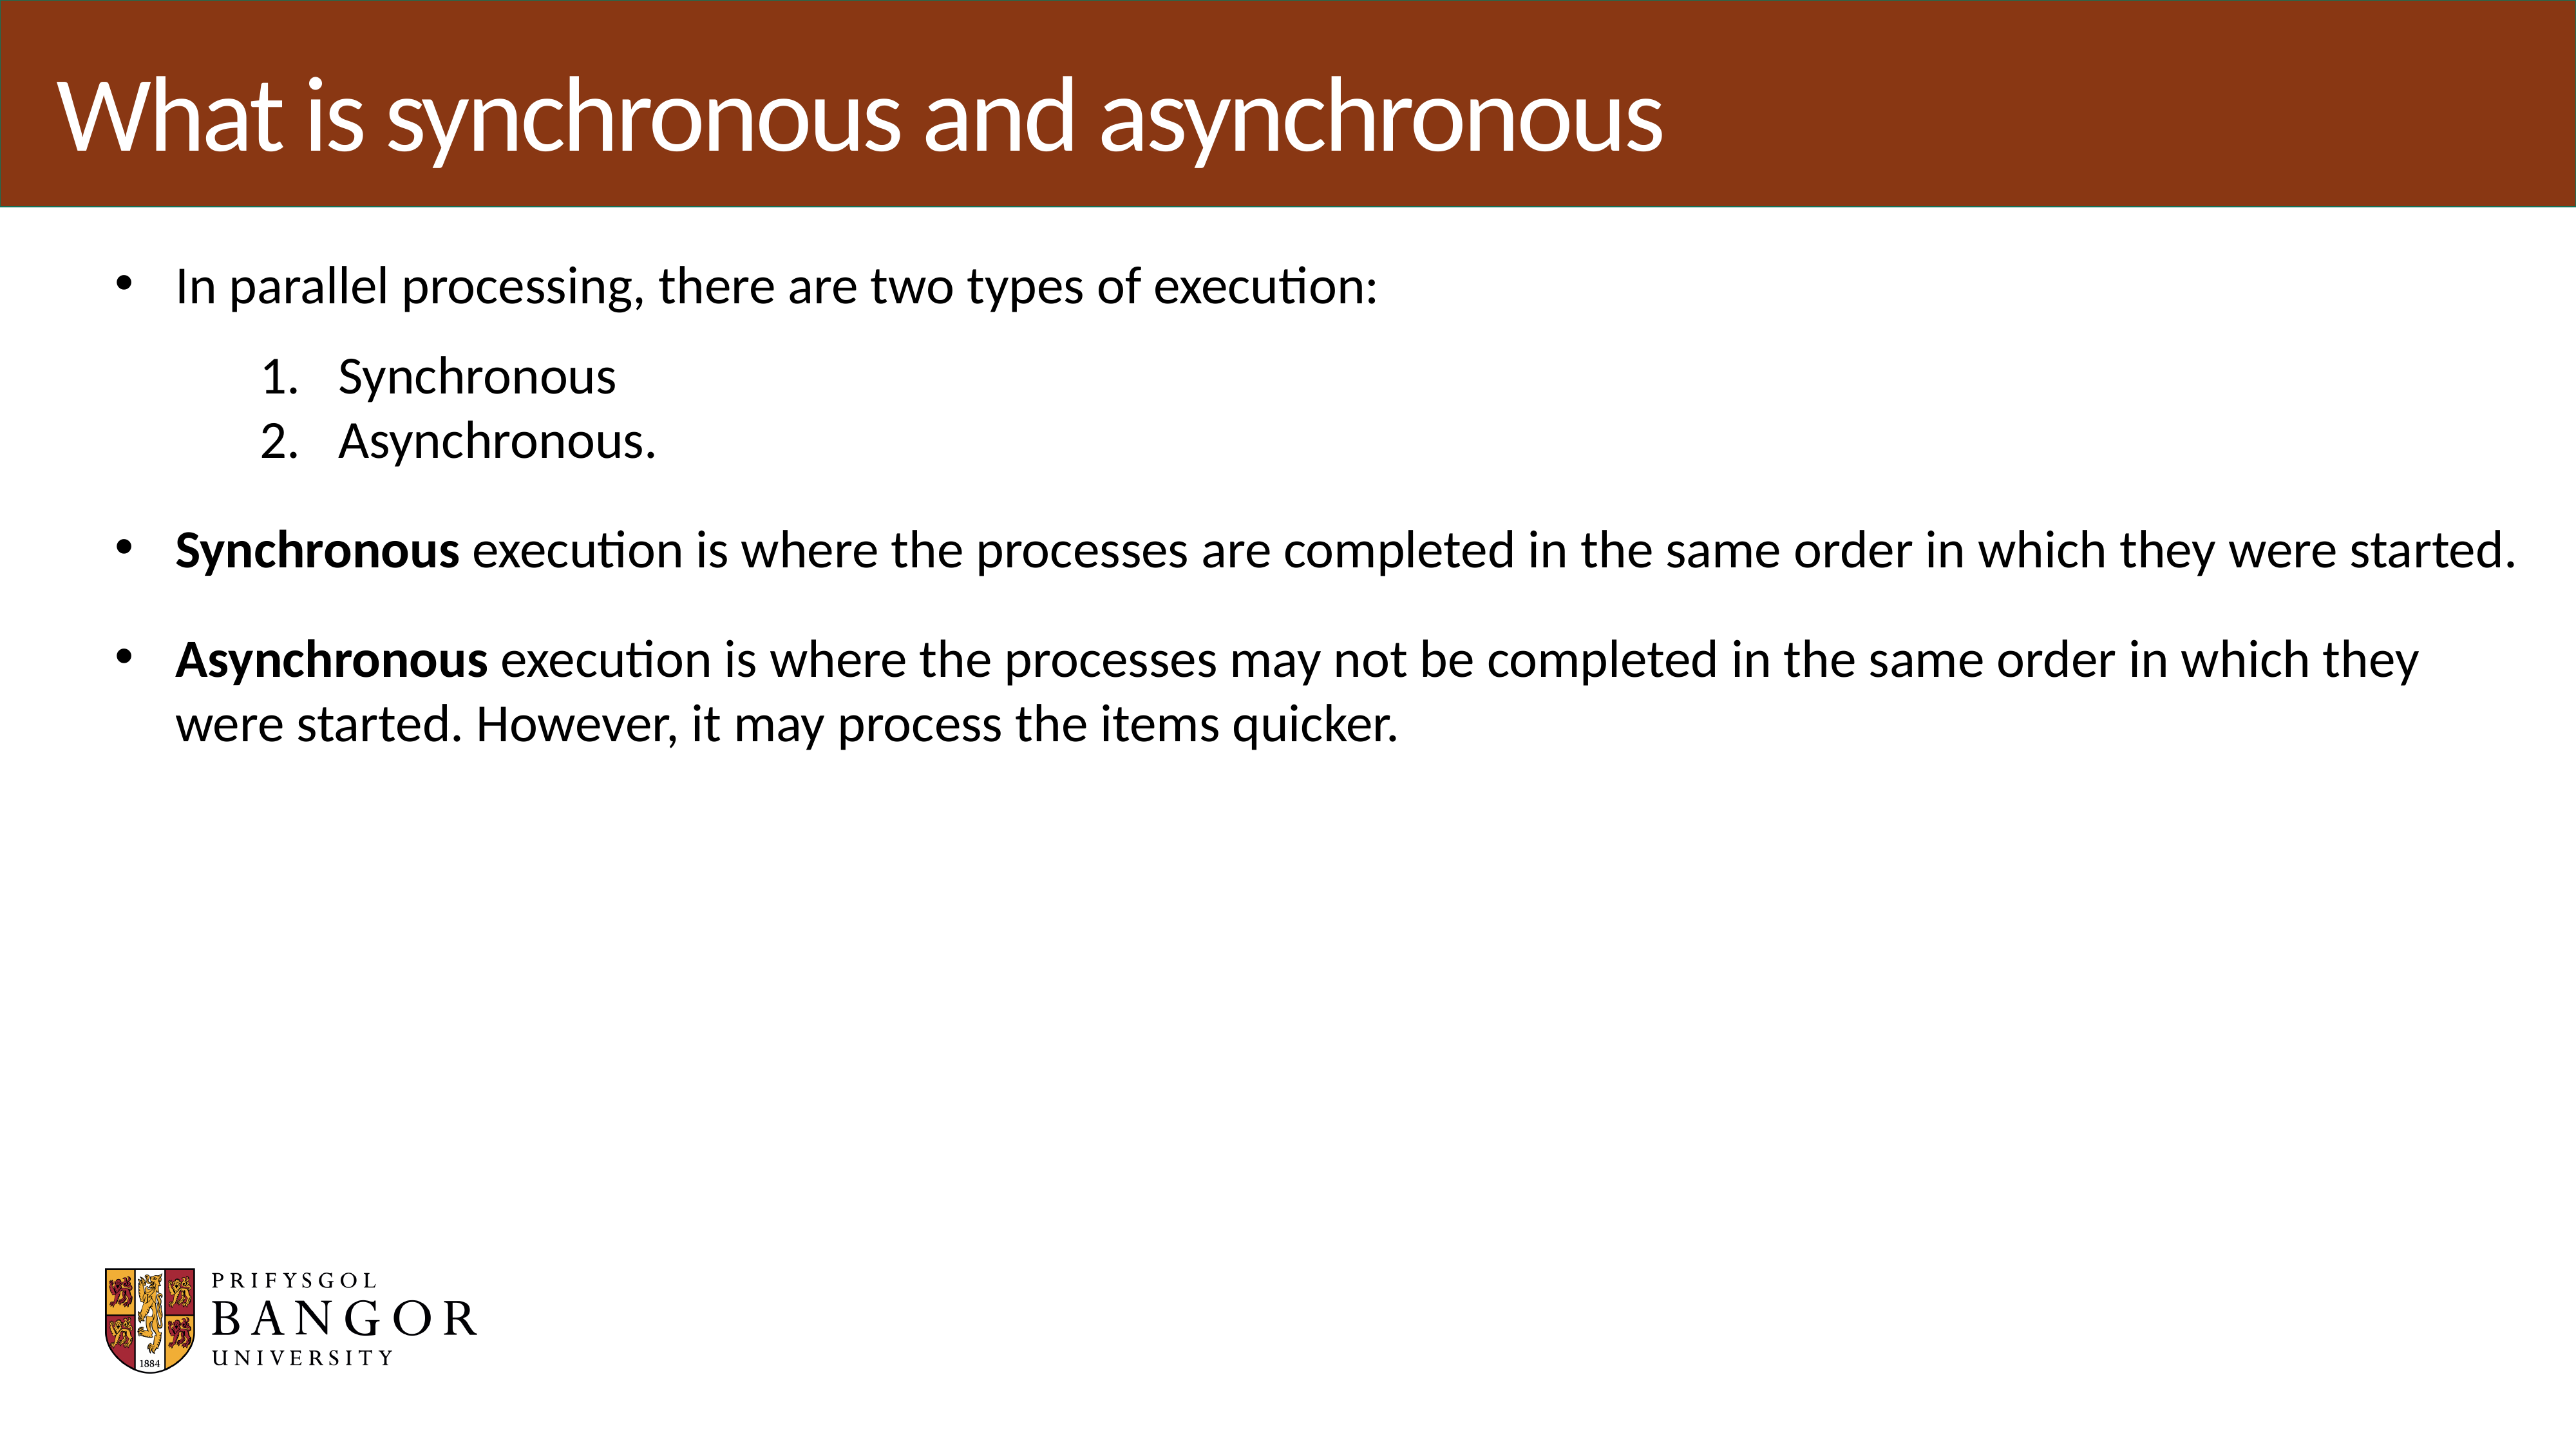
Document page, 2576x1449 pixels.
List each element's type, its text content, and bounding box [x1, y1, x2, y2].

text_box [0, 0, 2576, 207]
picture [105, 1268, 477, 1374]
text_box In parallel processing, there are two types of execution: Synchronous Asynchronous. Synchronous execution is where the processes are completed in the same order in which they were started. Asynchronous execution is where the processes may not be completed in the same order in which they were started. However, it may process the items quicker. [105, 245, 2545, 757]
title What is synchronous and asynchronous [46, 30, 2369, 179]
